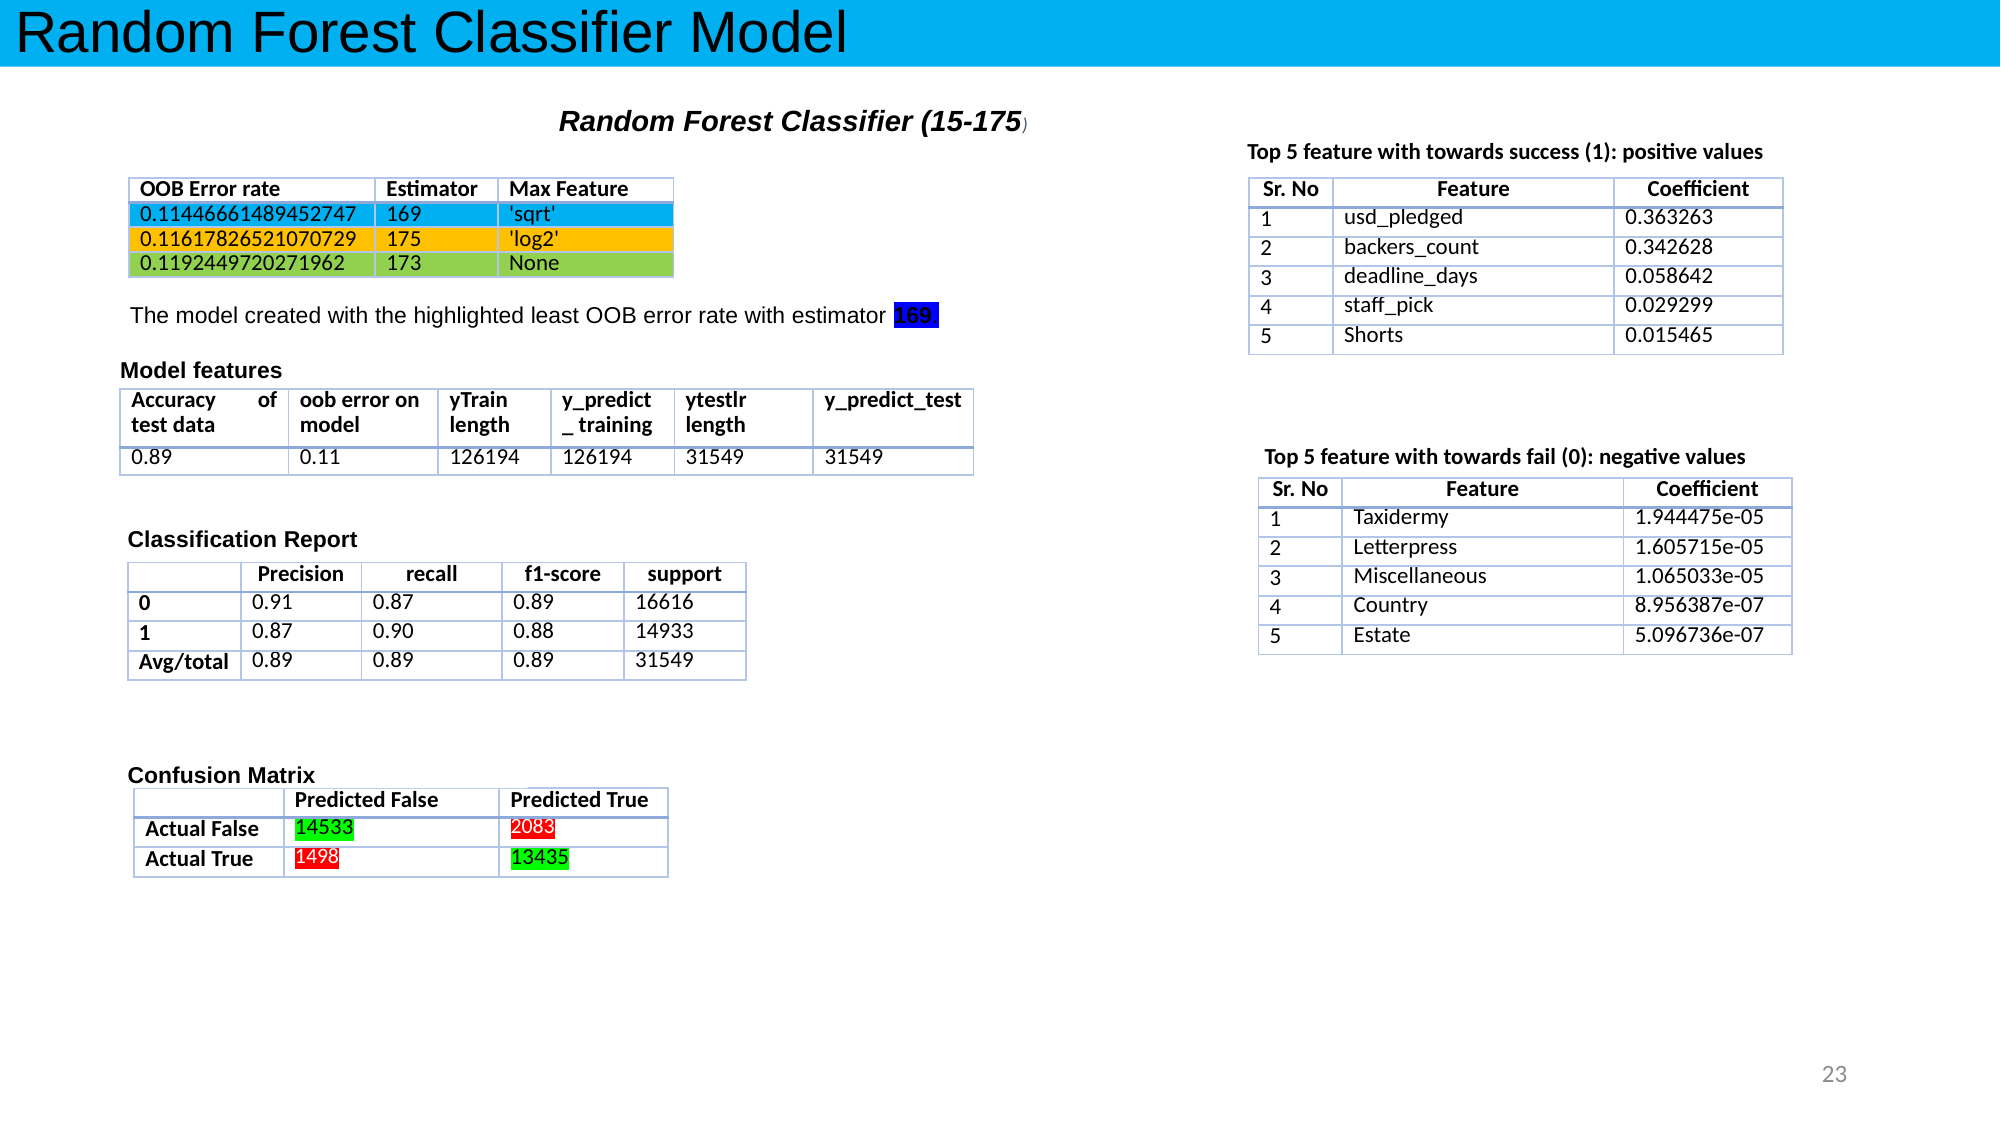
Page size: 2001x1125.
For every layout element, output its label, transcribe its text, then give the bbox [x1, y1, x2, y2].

table_header oob error on model [289, 390, 437, 446]
table_cell 2 [1259, 538, 1341, 565]
table_header y_predict_ training [552, 390, 674, 446]
table_cell 1 [1250, 209, 1332, 236]
table_cell 0.89 [121, 449, 288, 474]
table_cell 1 [129, 622, 240, 650]
table_cell 8.956387e-07 [1624, 597, 1791, 624]
table_header y_predict_test [814, 390, 973, 446]
text_box Random Forest Classifier (15-175) [544, 94, 1043, 145]
table_cell 5 [1259, 626, 1341, 654]
table_cell Avg/total [129, 652, 240, 679]
text_box The model created with the highlighted least OOB error rate with estimator 169. [114, 292, 954, 335]
table_cell Actual True [135, 848, 283, 876]
table_header Sr. No [1259, 479, 1341, 506]
table_header recall [362, 563, 501, 591]
table_header Feature [1334, 179, 1613, 206]
table_cell 126194 [439, 449, 550, 474]
table_header ytestlr length [675, 390, 812, 446]
table_cell 2 [1250, 238, 1332, 265]
table_cell 0.11446661489452747 [130, 204, 374, 226]
table_cell Shorts [1334, 326, 1613, 354]
table_cell backers_count [1334, 238, 1613, 265]
table_cell Letterpress [1343, 538, 1623, 565]
table_cell 0.342628 [1615, 238, 1782, 265]
table_cell 2083 [500, 819, 667, 846]
table_cell 0.89 [503, 593, 623, 620]
table_header Precision [242, 563, 361, 591]
table_cell 0.88 [503, 622, 623, 650]
table_cell 0.89 [503, 652, 623, 679]
table_header Estimator [376, 179, 497, 201]
table_cell 31549 [625, 652, 745, 679]
table_cell 175 [376, 228, 497, 251]
table_cell usd_pledged [1334, 209, 1613, 236]
table_header Predicted False [285, 789, 498, 816]
table_cell 126194 [552, 449, 674, 474]
table_cell 0 [129, 593, 240, 620]
table_cell 31549 [814, 449, 973, 474]
table_cell 1.944475e-05 [1624, 509, 1791, 536]
table_cell 1 [1259, 509, 1341, 536]
table_cell 0.11617826521070729 [130, 228, 374, 251]
table_cell 1.605715e-05 [1624, 538, 1791, 565]
table_header Accuracy of test data [121, 390, 288, 446]
table_cell 0.1192449720271962 [130, 253, 374, 276]
table_cell 14933 [625, 622, 745, 650]
table_cell 4 [1259, 597, 1341, 624]
table_cell 0.11 [289, 449, 437, 474]
table_cell staff_pick [1334, 297, 1613, 324]
table_cell 5 [1250, 326, 1332, 354]
table_cell 13435 [500, 848, 667, 876]
table_cell Taxidermy [1343, 509, 1623, 536]
table_header support [625, 563, 745, 591]
table_header Sr. No [1250, 179, 1332, 206]
table_cell 0.87 [242, 622, 361, 650]
slide_number 23 [1412, 1042, 1863, 1103]
table_cell 3 [1259, 567, 1341, 595]
table_cell None [499, 253, 673, 276]
text_box Top 5 feature with towards fail (0): negative values [1249, 434, 1762, 477]
table_cell 31549 [675, 449, 812, 474]
table_header Coefficient [1615, 179, 1782, 206]
table_cell Country [1343, 597, 1623, 624]
table_cell 'log2' [499, 228, 673, 251]
table_cell 3 [1250, 267, 1332, 295]
table_cell 0.91 [242, 593, 361, 620]
table_cell 0.87 [362, 593, 501, 620]
text_box Model features [120, 355, 1115, 384]
table_header [129, 563, 240, 591]
table_cell 1498 [285, 848, 498, 876]
table_cell 0.015465 [1615, 326, 1782, 354]
table_cell 'sqrt' [499, 204, 673, 226]
table_cell 0.90 [362, 622, 501, 650]
table_cell 1.065033e-05 [1624, 567, 1791, 595]
table_cell 0.363263 [1615, 209, 1782, 236]
table_header Feature [1343, 479, 1623, 506]
text_box Top 5 feature with towards success (1): positive values [1232, 127, 1779, 172]
table_cell 16616 [625, 593, 745, 620]
table_cell 4 [1250, 297, 1332, 324]
table_cell Miscellaneous [1343, 567, 1623, 595]
text_box Classification Report [127, 524, 366, 553]
table_cell Estate [1343, 626, 1623, 654]
table_cell 14533 [285, 819, 498, 846]
table_header Max Feature [499, 179, 673, 201]
table_header Predicted True [500, 789, 667, 816]
table_cell 173 [376, 253, 497, 276]
title Random Forest Classifier Model [0, 0, 2000, 67]
table_cell 0.89 [362, 652, 501, 679]
table_cell 0.029299 [1615, 297, 1782, 324]
table_cell deadline_days [1334, 267, 1613, 295]
table_cell 5.096736e-07 [1624, 626, 1791, 654]
table_cell 0.058642 [1615, 267, 1782, 295]
table_cell Actual False [135, 819, 283, 846]
table_cell 0.89 [242, 652, 361, 679]
table_header Coefficient [1624, 479, 1791, 506]
table_header [135, 789, 283, 816]
text_box Confusion Matrix [127, 760, 528, 789]
table_cell 169 [376, 204, 497, 226]
table_header OOB Error rate [130, 179, 374, 201]
table_header yTrain length [439, 390, 550, 446]
table_header f1-score [503, 563, 623, 591]
